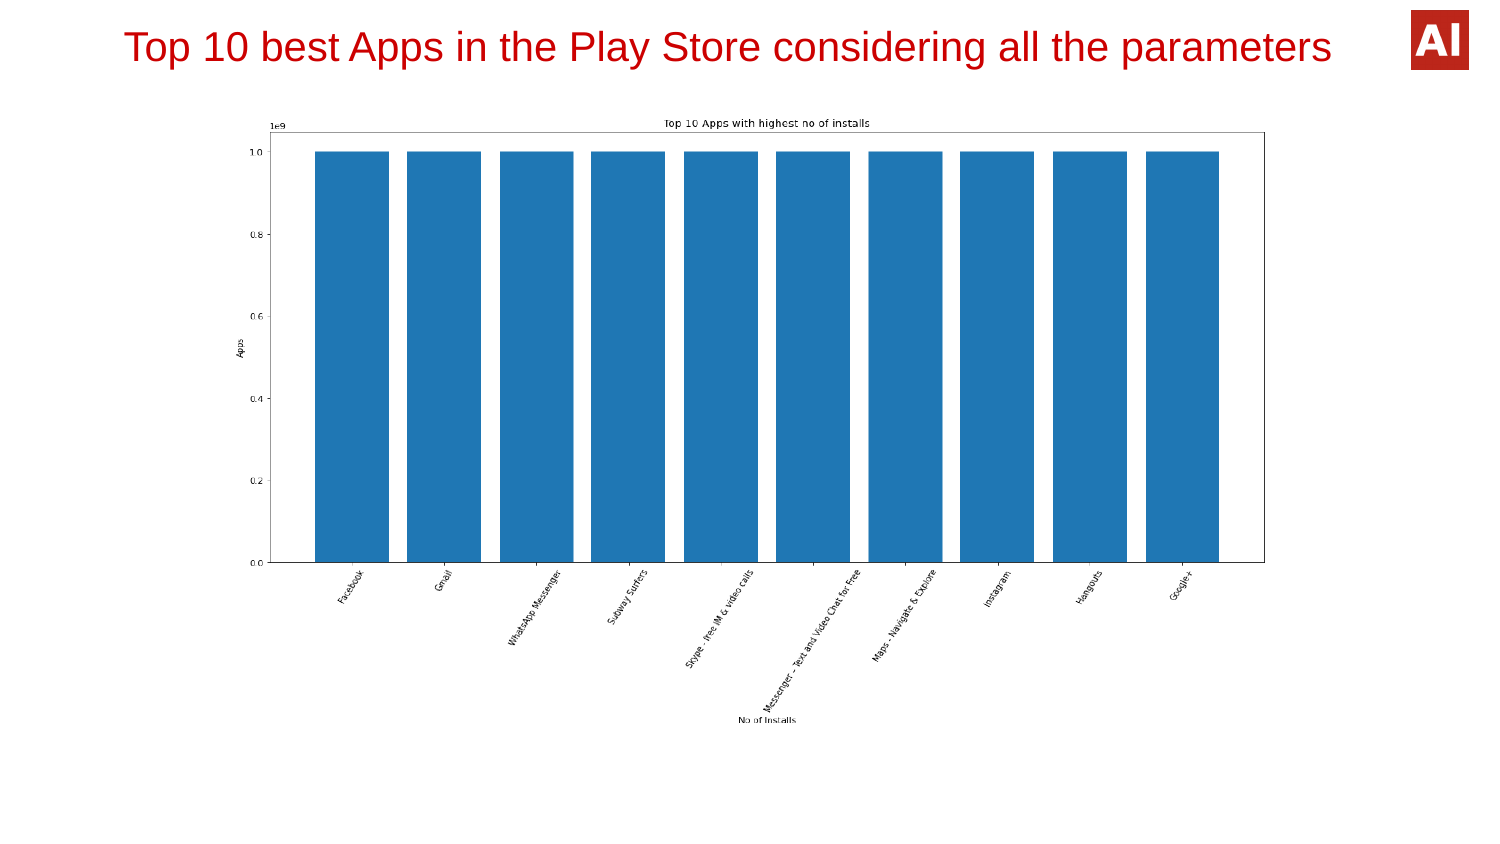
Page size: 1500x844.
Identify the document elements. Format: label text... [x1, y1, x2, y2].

picture [1411, 10, 1469, 70]
text_box Top 10 best Apps in the Play Store considering all the parameters [108, 12, 1350, 78]
picture [229, 113, 1270, 730]
